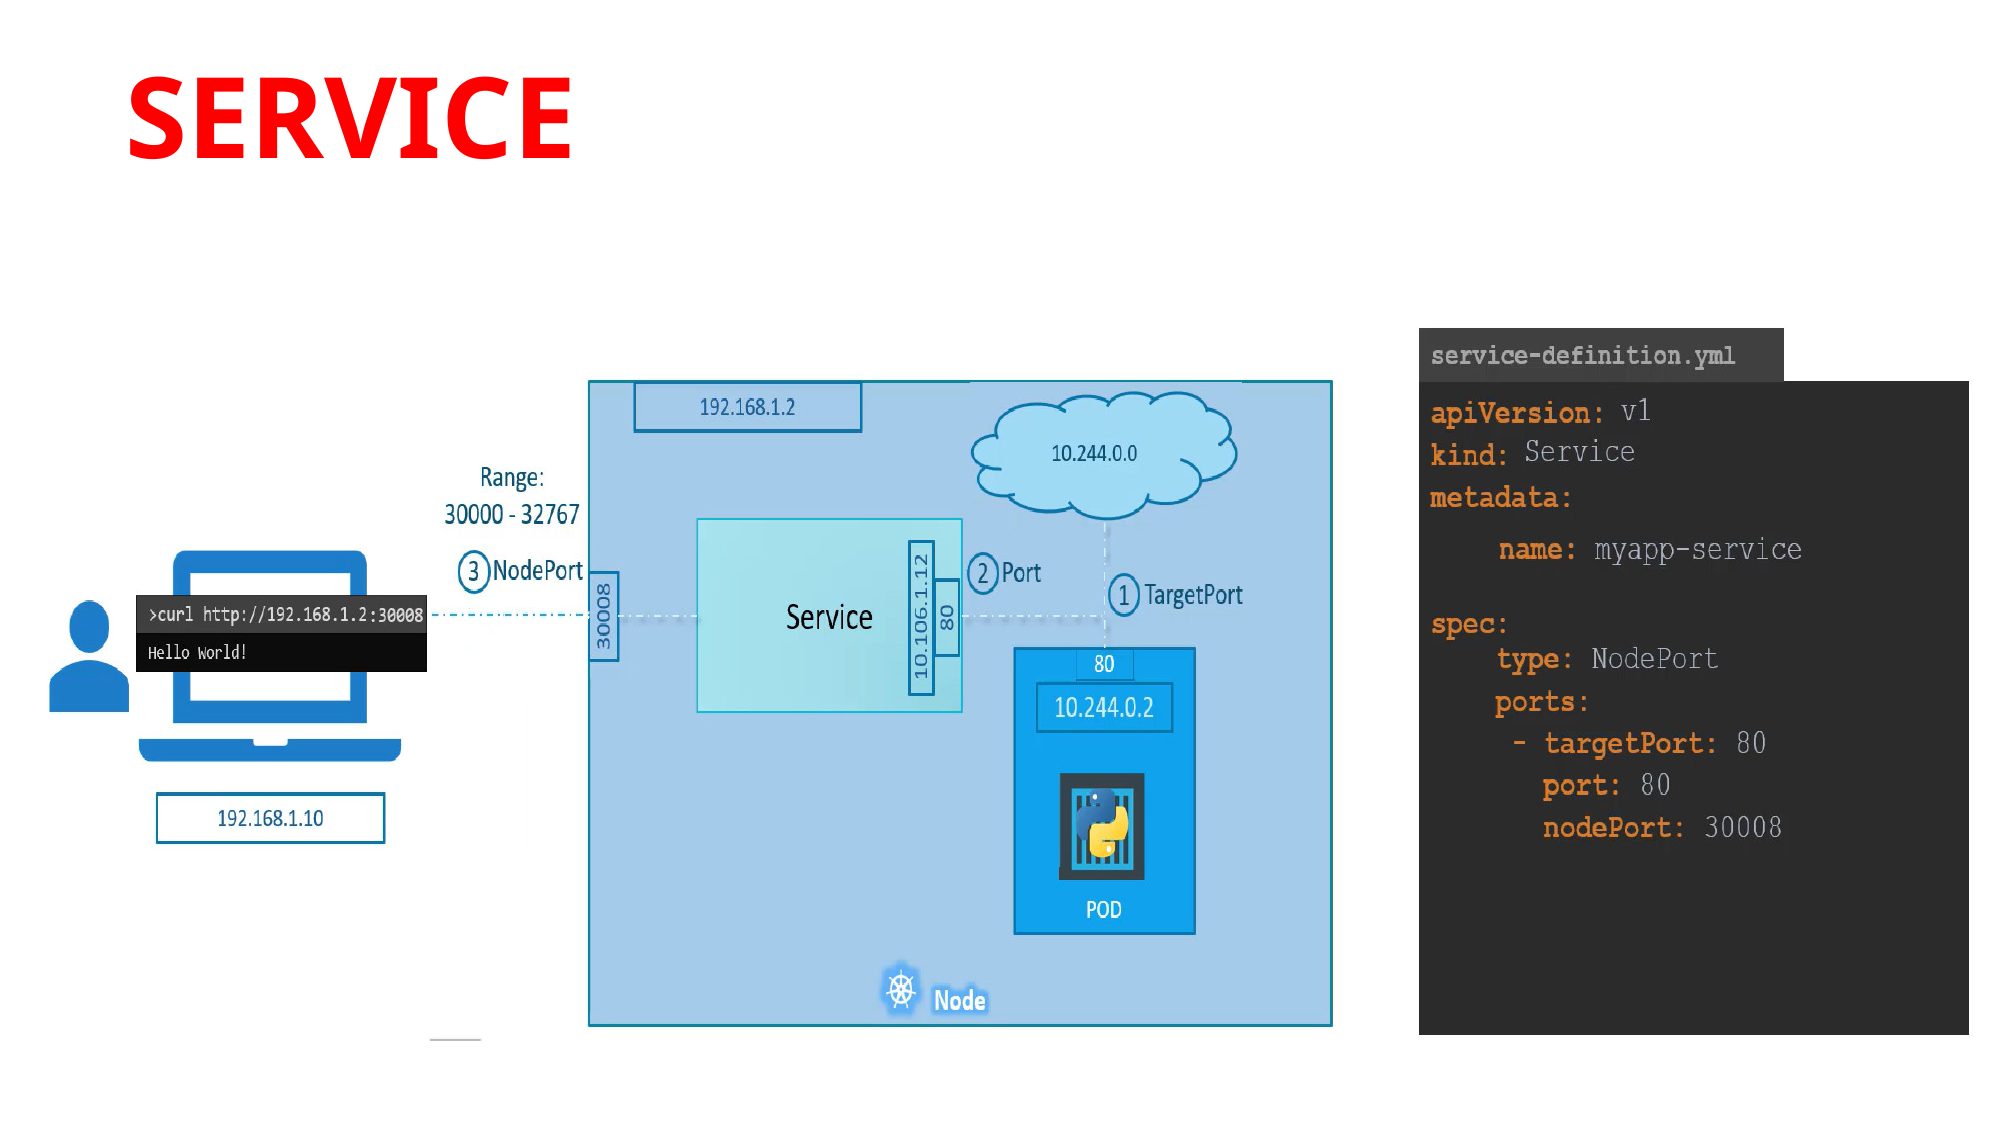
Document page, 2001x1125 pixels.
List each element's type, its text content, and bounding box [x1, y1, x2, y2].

picture [35, 309, 1977, 1041]
title SERVICE [110, 59, 1863, 184]
